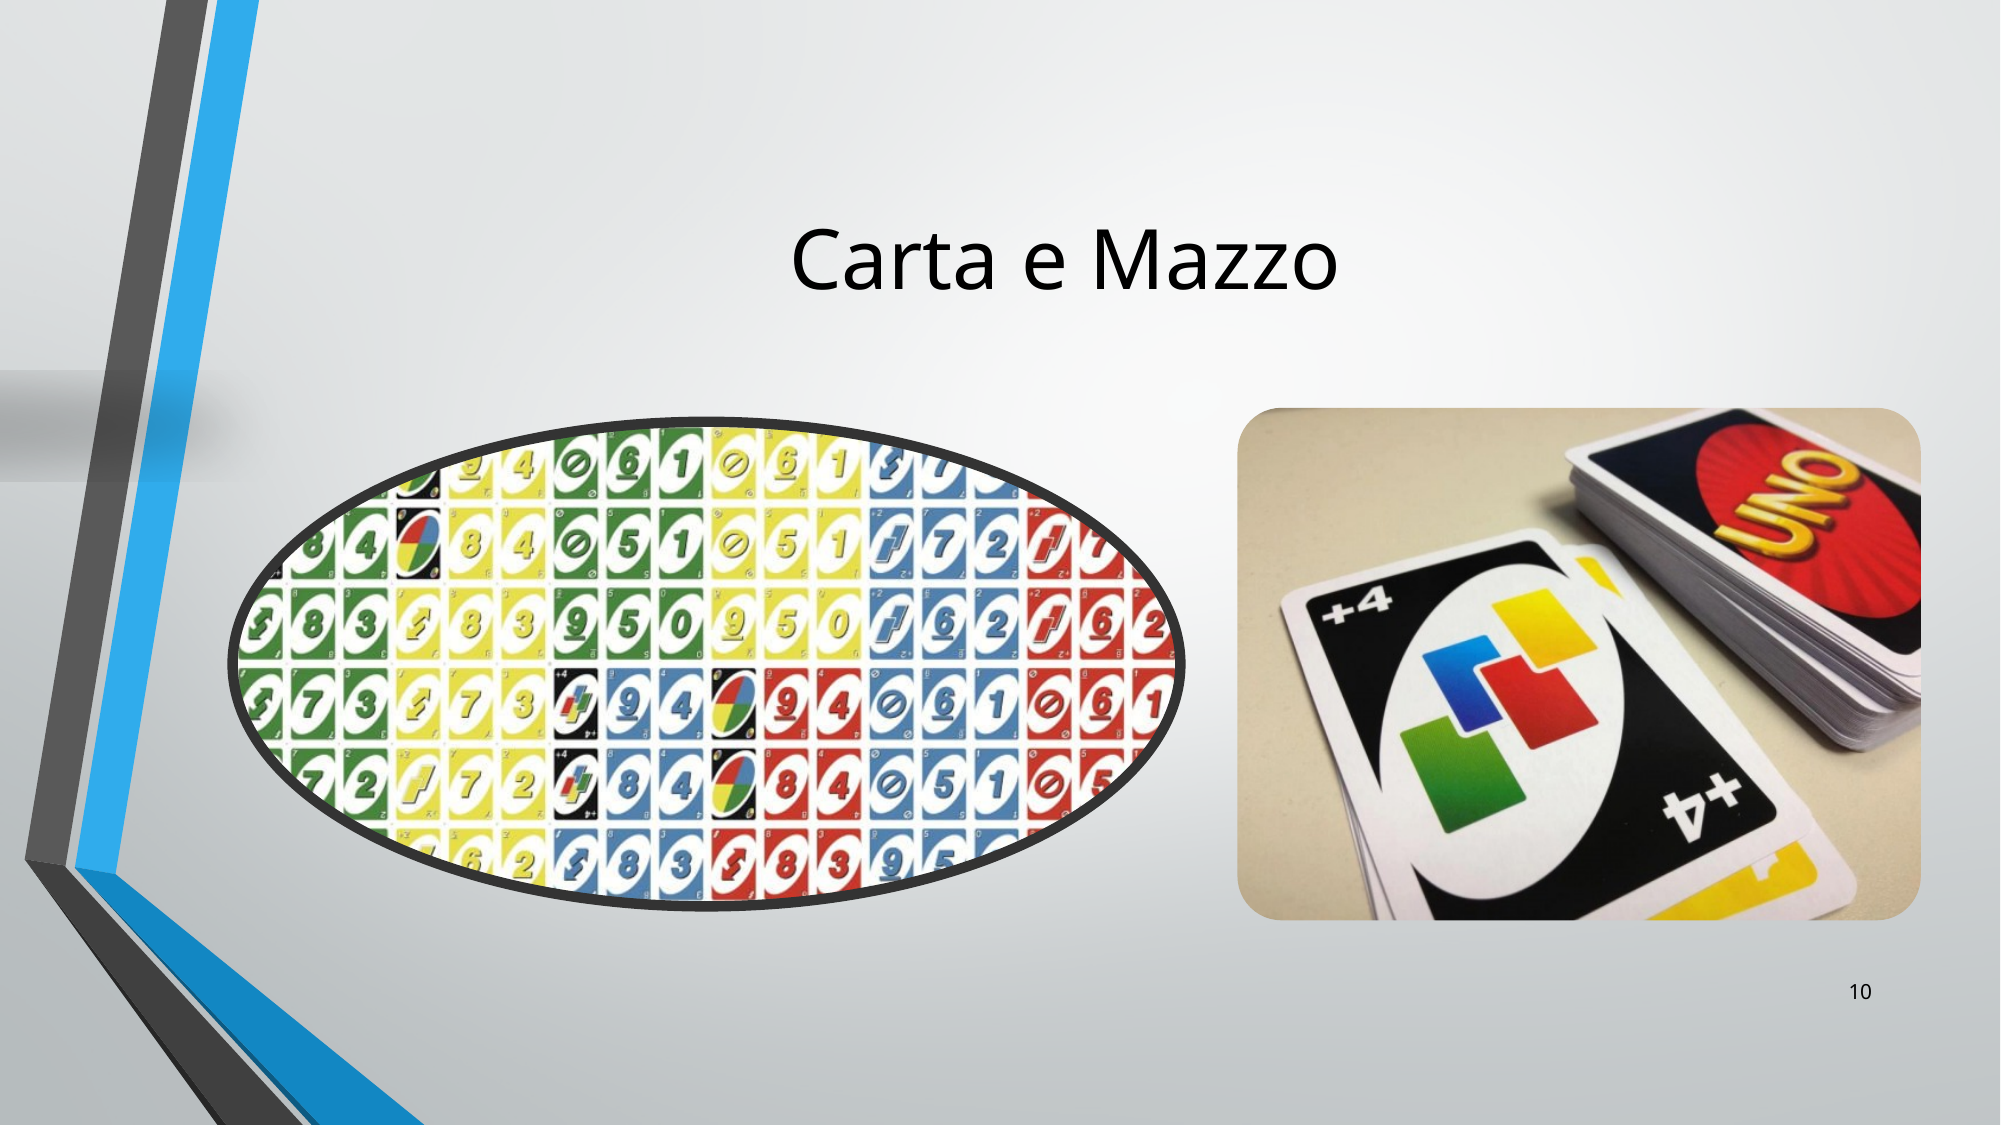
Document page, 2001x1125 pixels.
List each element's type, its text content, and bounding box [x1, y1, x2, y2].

picture [232, 421, 1181, 907]
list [1237, 407, 1922, 921]
title Carta e Mazzo [243, 112, 1887, 400]
slide_number 10 [1796, 962, 1887, 1023]
